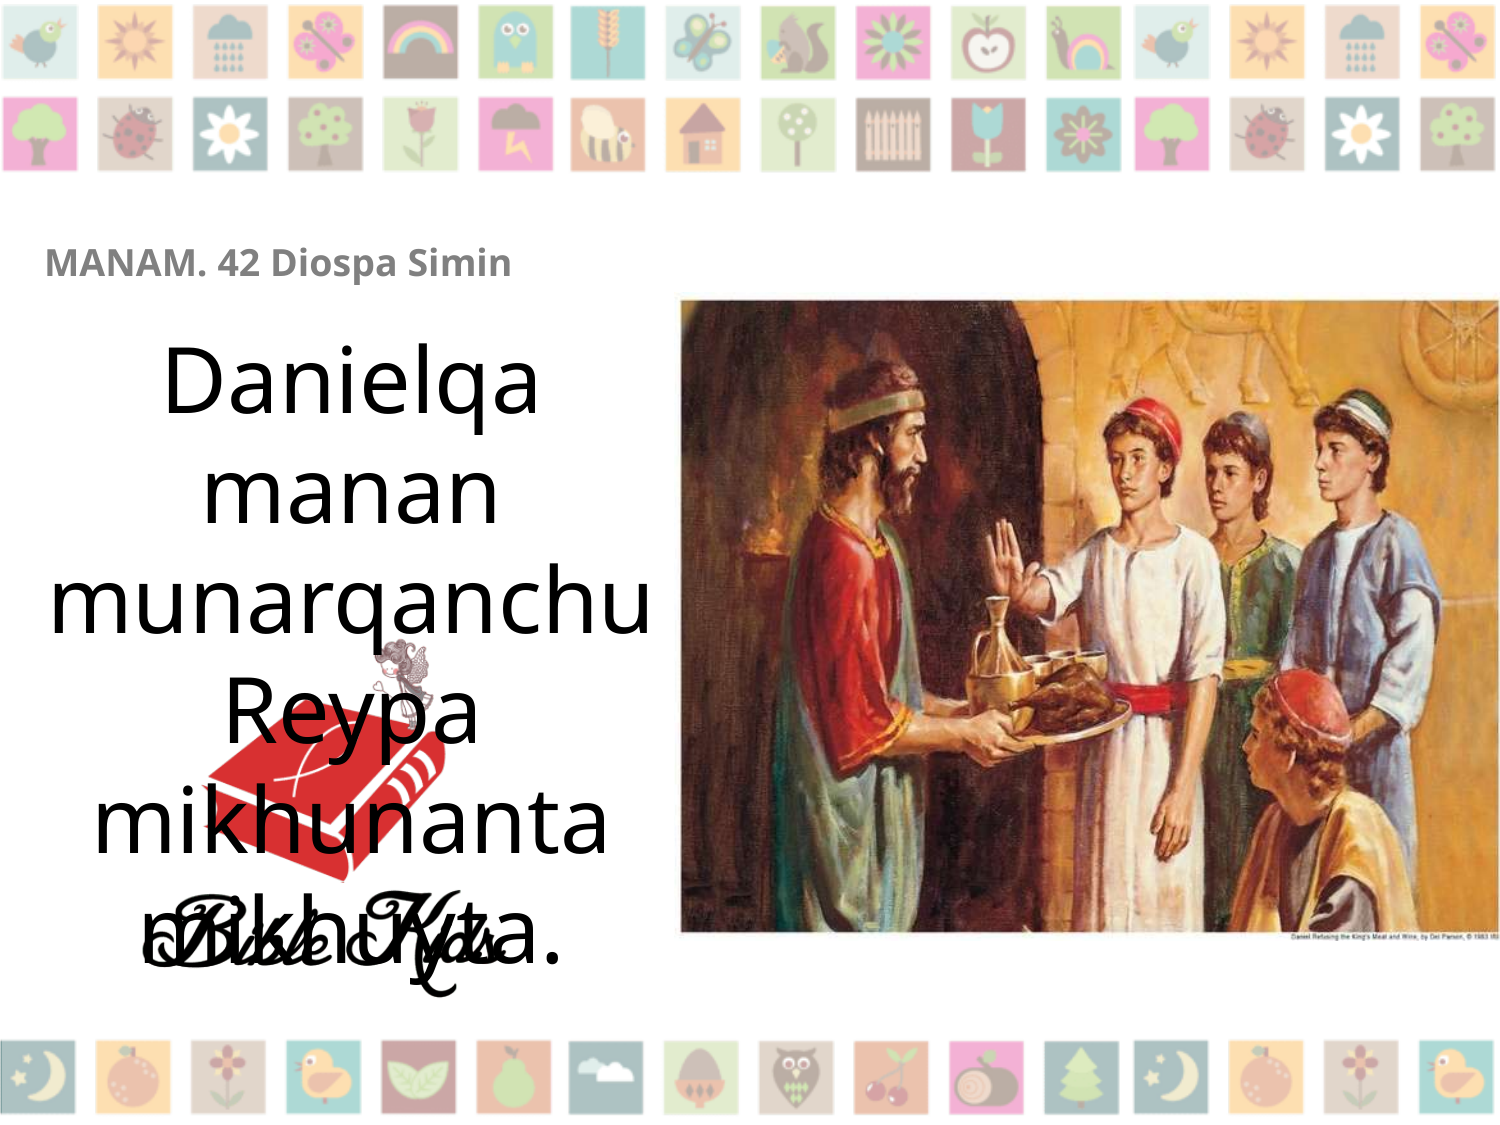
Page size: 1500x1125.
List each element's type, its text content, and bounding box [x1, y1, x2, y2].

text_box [0, 1028, 1500, 1118]
picture [117, 600, 544, 1027]
text_box MANAM. 42 Diospa Simin [29, 231, 543, 292]
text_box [0, 3, 1500, 181]
text_box Danielqa manan munarqanchu Reypa mikhunanta mikhuyta. [29, 314, 675, 989]
picture [674, 292, 1500, 941]
